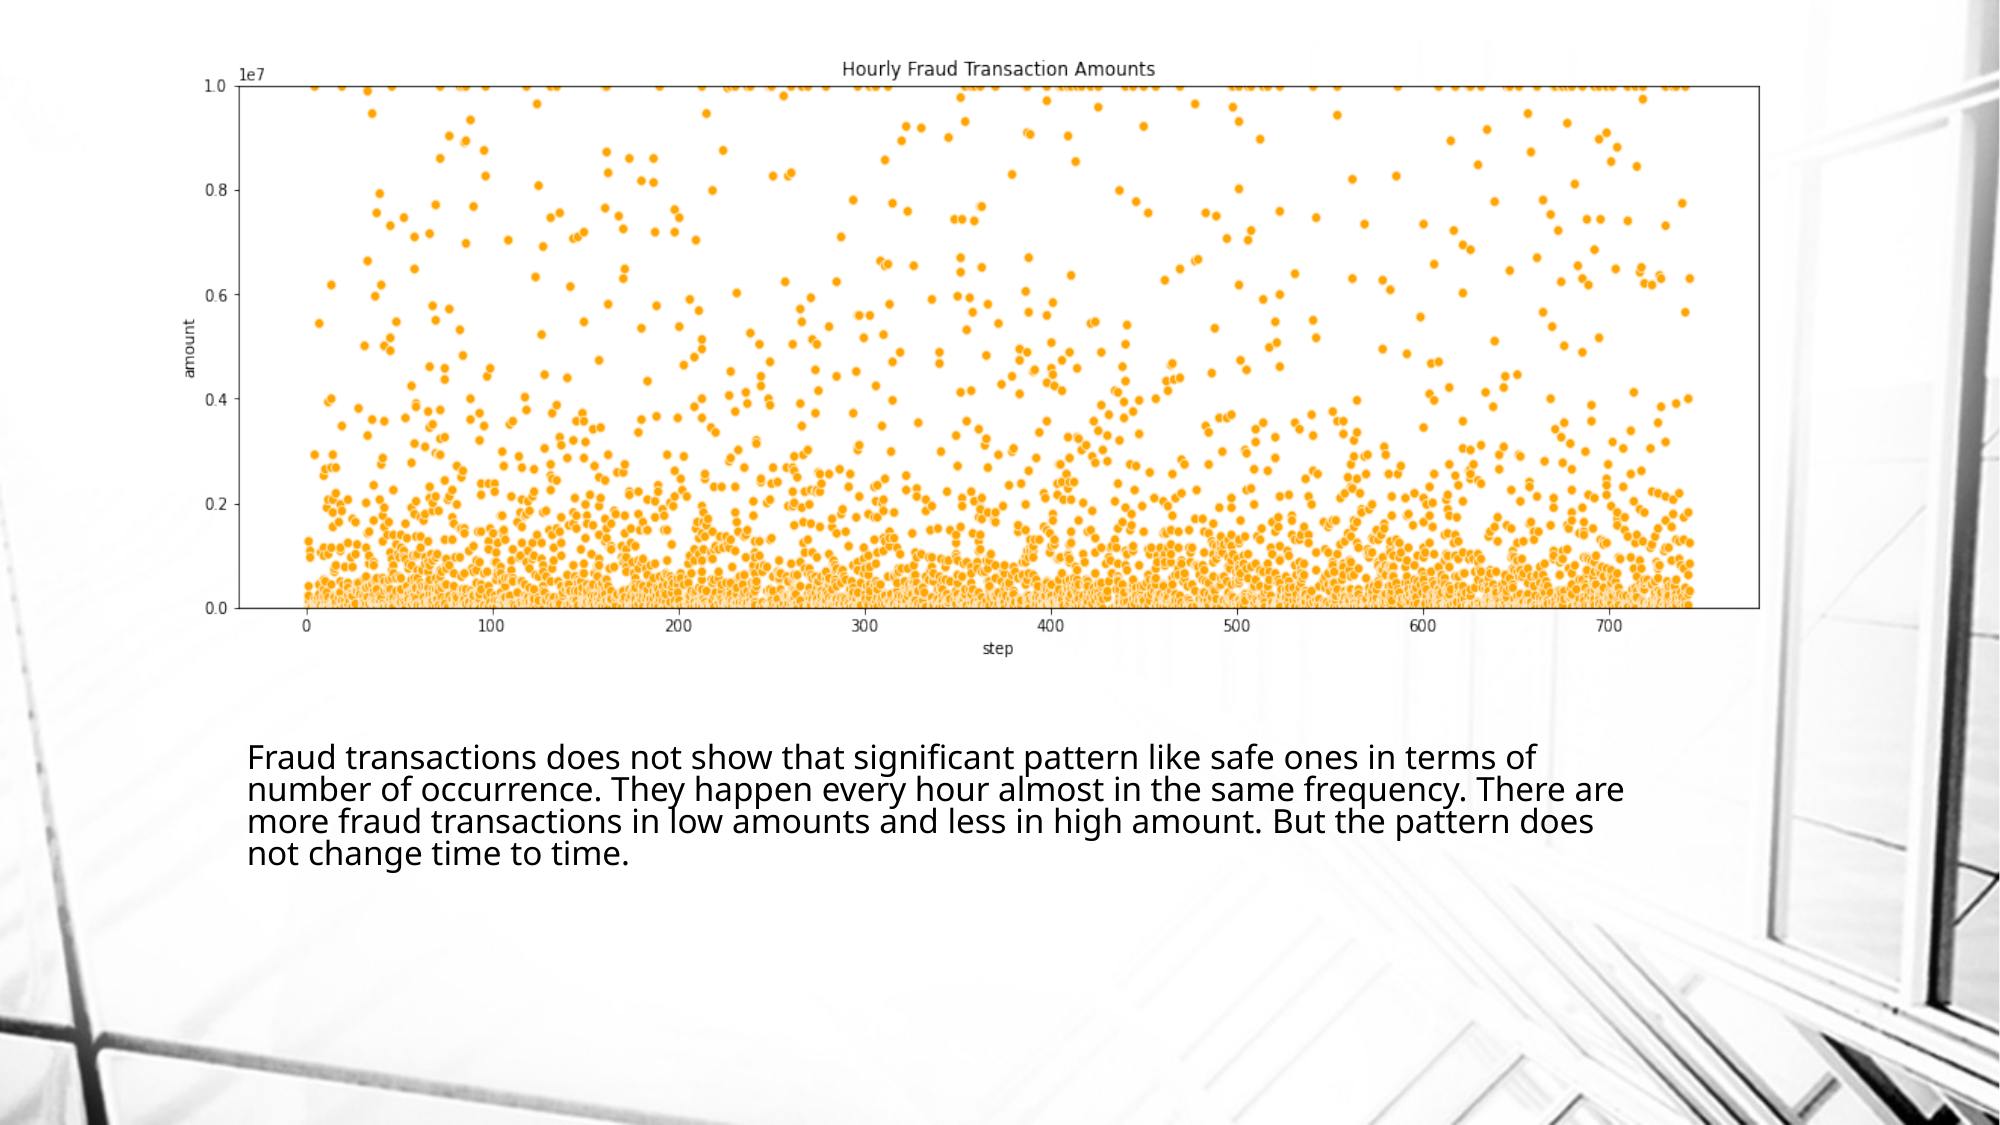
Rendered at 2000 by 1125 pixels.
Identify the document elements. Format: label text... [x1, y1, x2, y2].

title Fraud transactions does not show that significant pattern like safe ones in terms of number of occurrence. They happen every hour almost in the same frequency. There are more fraud transactions in low amounts and less in high amount. But the pattern does not change time to time. [231, 704, 1657, 880]
picture [0, 0, 2000, 1125]
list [172, 49, 1768, 669]
